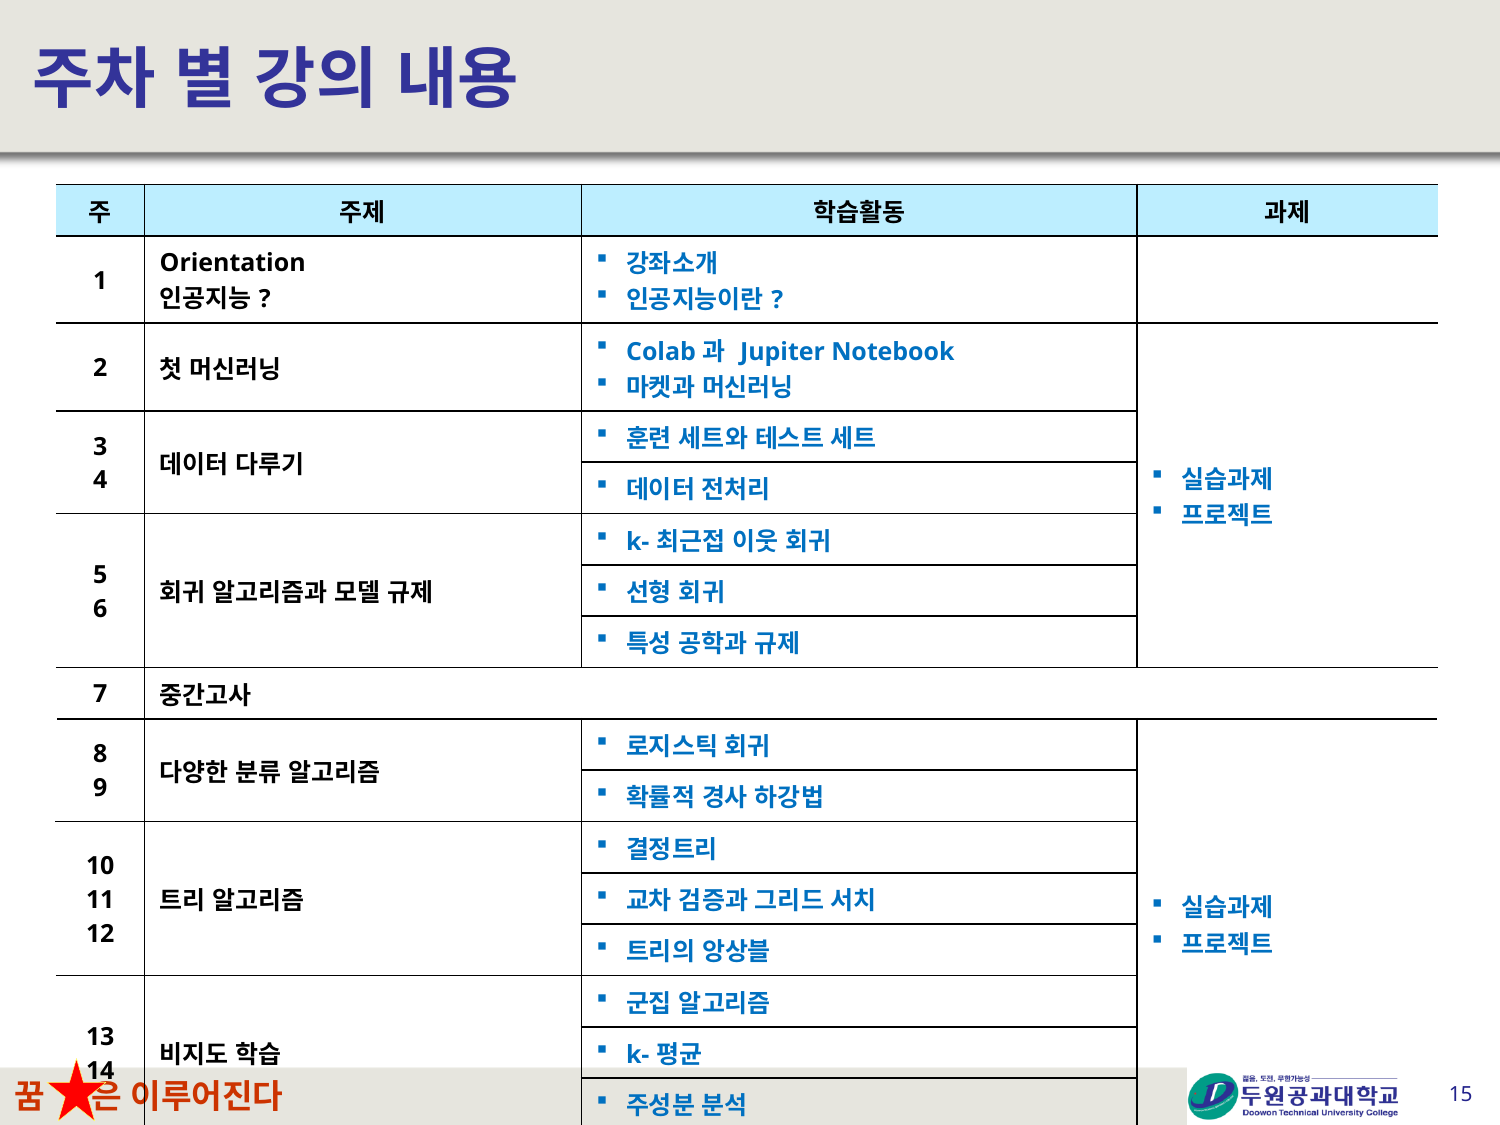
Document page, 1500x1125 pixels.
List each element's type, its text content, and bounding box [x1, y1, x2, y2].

table_header 과제 [1138, 185, 1438, 235]
table_cell 실습과제 프로젝트 [1138, 720, 1437, 1125]
table_cell Orientation 인공지능? [145, 237, 581, 322]
table_header 학습활동 [582, 185, 1136, 235]
table_cell 3 4 [56, 412, 144, 513]
table_cell 데이터 다루기 [145, 412, 581, 513]
table_cell 10 11 12 [56, 822, 144, 975]
table_cell 중간고사 [145, 668, 1438, 718]
slide_number 15 [1439, 1071, 1488, 1119]
table_header 주 [56, 185, 144, 235]
table_cell 첫 머신러닝 [145, 324, 581, 410]
table_cell 7 [56, 668, 144, 718]
table_cell 회귀 알고리즘과 모델 규제 [145, 514, 581, 667]
table_cell 교차 검증과 그리드 서치 [582, 874, 1136, 923]
table_cell 비지도 학습 [145, 976, 581, 1125]
table_cell k-최근접 이웃 회귀 [582, 514, 1136, 564]
table_cell 훈련 세트와 테스트 세트 [582, 412, 1136, 461]
table_cell 로지스틱 회귀 [582, 720, 1136, 769]
table_cell [1138, 237, 1438, 322]
table_cell 1 [56, 237, 144, 322]
picture [0, 1066, 56, 1125]
table_cell 강좌소개 인공지능이란? [582, 237, 1136, 322]
table_cell 실습과제 프로젝트 [1138, 324, 1438, 667]
table_cell 5 6 [56, 514, 144, 667]
table_cell 2 [56, 324, 144, 410]
table_cell 결정트리 [582, 822, 1136, 872]
table_cell 데이터 전처리 [582, 463, 1136, 513]
table_cell 선형 회귀 [582, 566, 1136, 615]
table_cell Colab과 Jupiter Notebook 마켓과 머신러닝 [582, 324, 1136, 410]
table_cell 트리 알고리즘 [145, 822, 581, 975]
table_cell 트리의 앙상블 [582, 925, 1136, 975]
table_cell 13 14 [56, 976, 144, 1125]
table_cell 군집 알고리즘 [582, 976, 1136, 1026]
table_cell 특성 공학과 규제 [582, 617, 1136, 667]
table_cell 주성분 분석 [582, 1079, 1136, 1125]
picture [0, 0, 1500, 173]
title 주차 별 강의 내용 [17, 8, 1483, 142]
table_header 주제 [145, 185, 581, 235]
table_cell 8 9 [57, 720, 144, 821]
table_cell 확률적 경사 하강법 [582, 771, 1136, 821]
table_cell k-평균 [582, 1028, 1136, 1077]
table_cell 다양한 분류 알고리즘 [145, 720, 581, 821]
